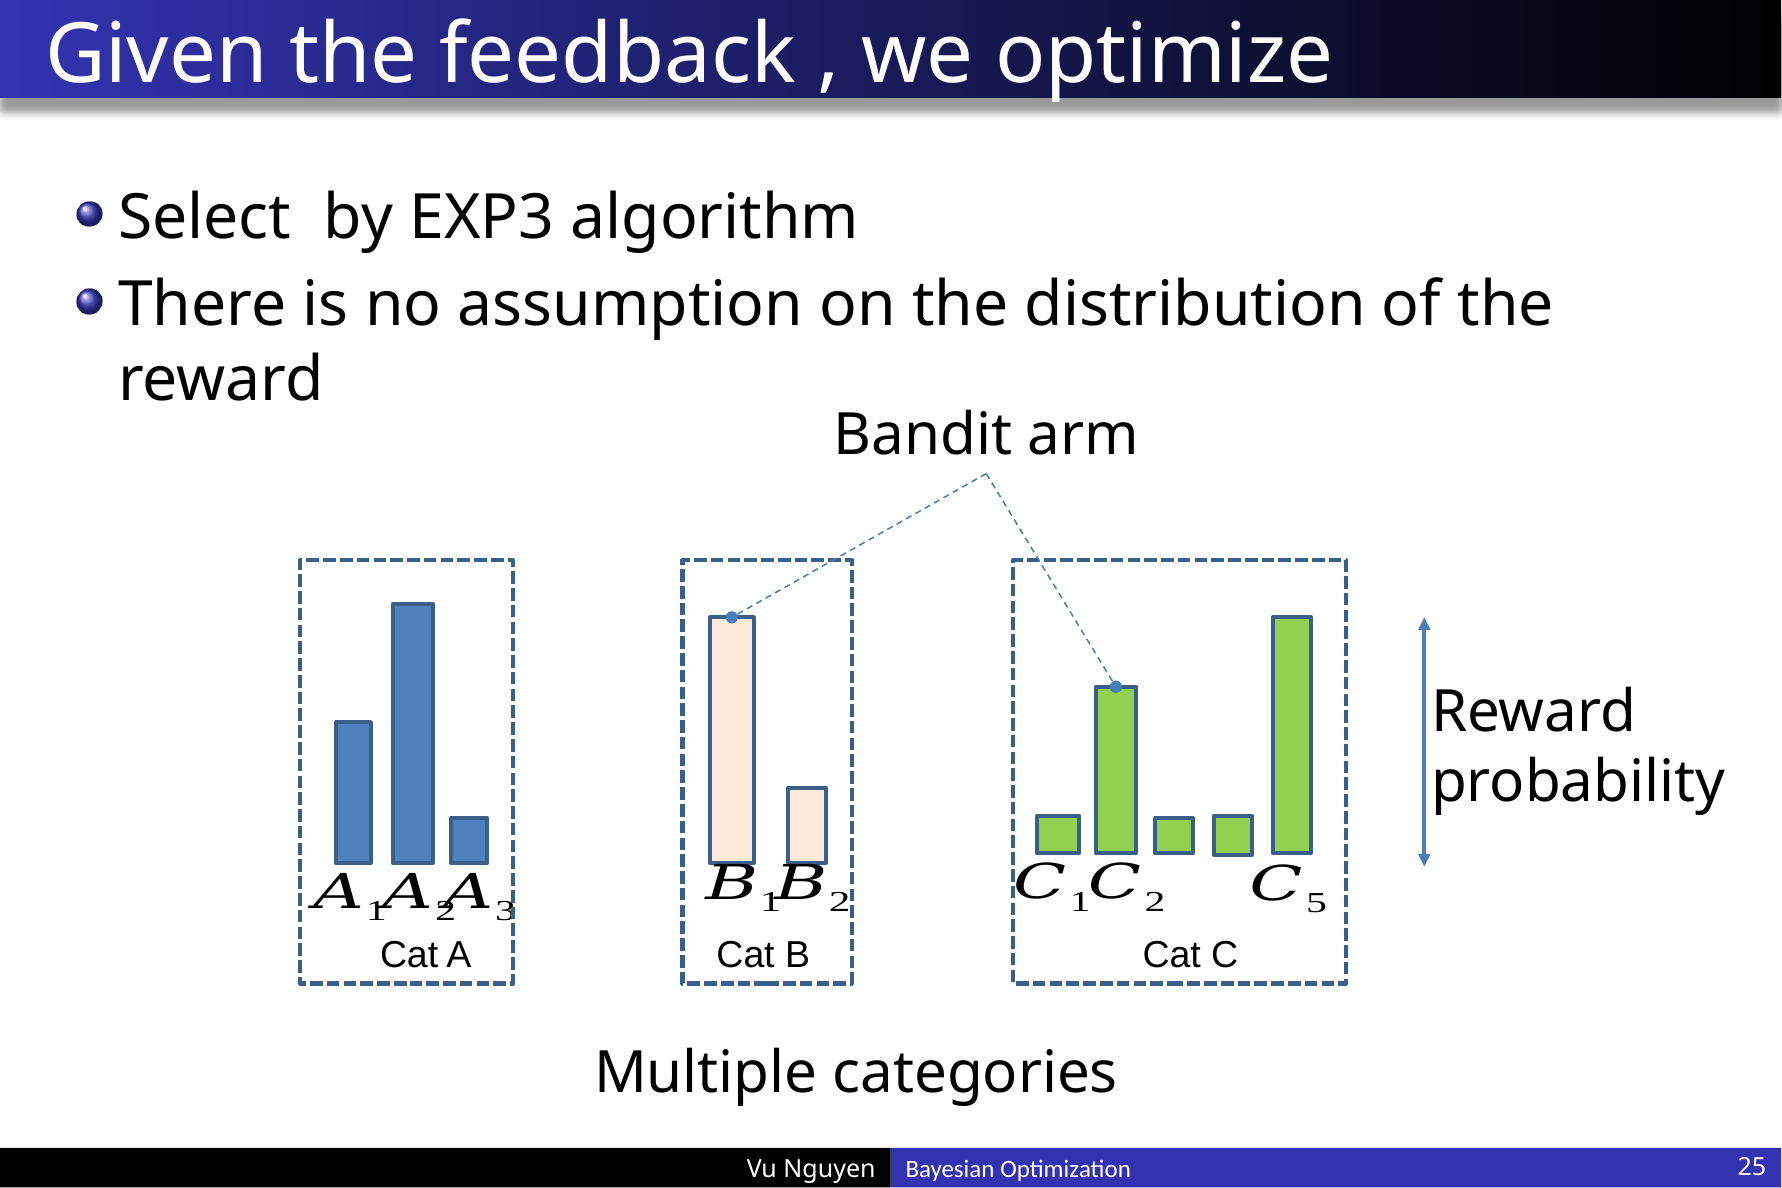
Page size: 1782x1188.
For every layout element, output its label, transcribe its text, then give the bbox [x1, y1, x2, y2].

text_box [986, 474, 1117, 687]
text_box [298, 558, 515, 986]
text_box Reward probability [1429, 665, 1740, 821]
footer Bayesian Optimization [890, 1147, 1573, 1187]
text_box [1011, 558, 1348, 986]
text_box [731, 474, 985, 618]
text_box Bandit arm [819, 388, 1154, 474]
text_box [680, 558, 854, 986]
text_box Multiple categories [579, 1026, 1133, 1112]
picture [74, 199, 105, 228]
picture [74, 286, 105, 316]
slide_number 25 [1573, 1147, 1782, 1188]
